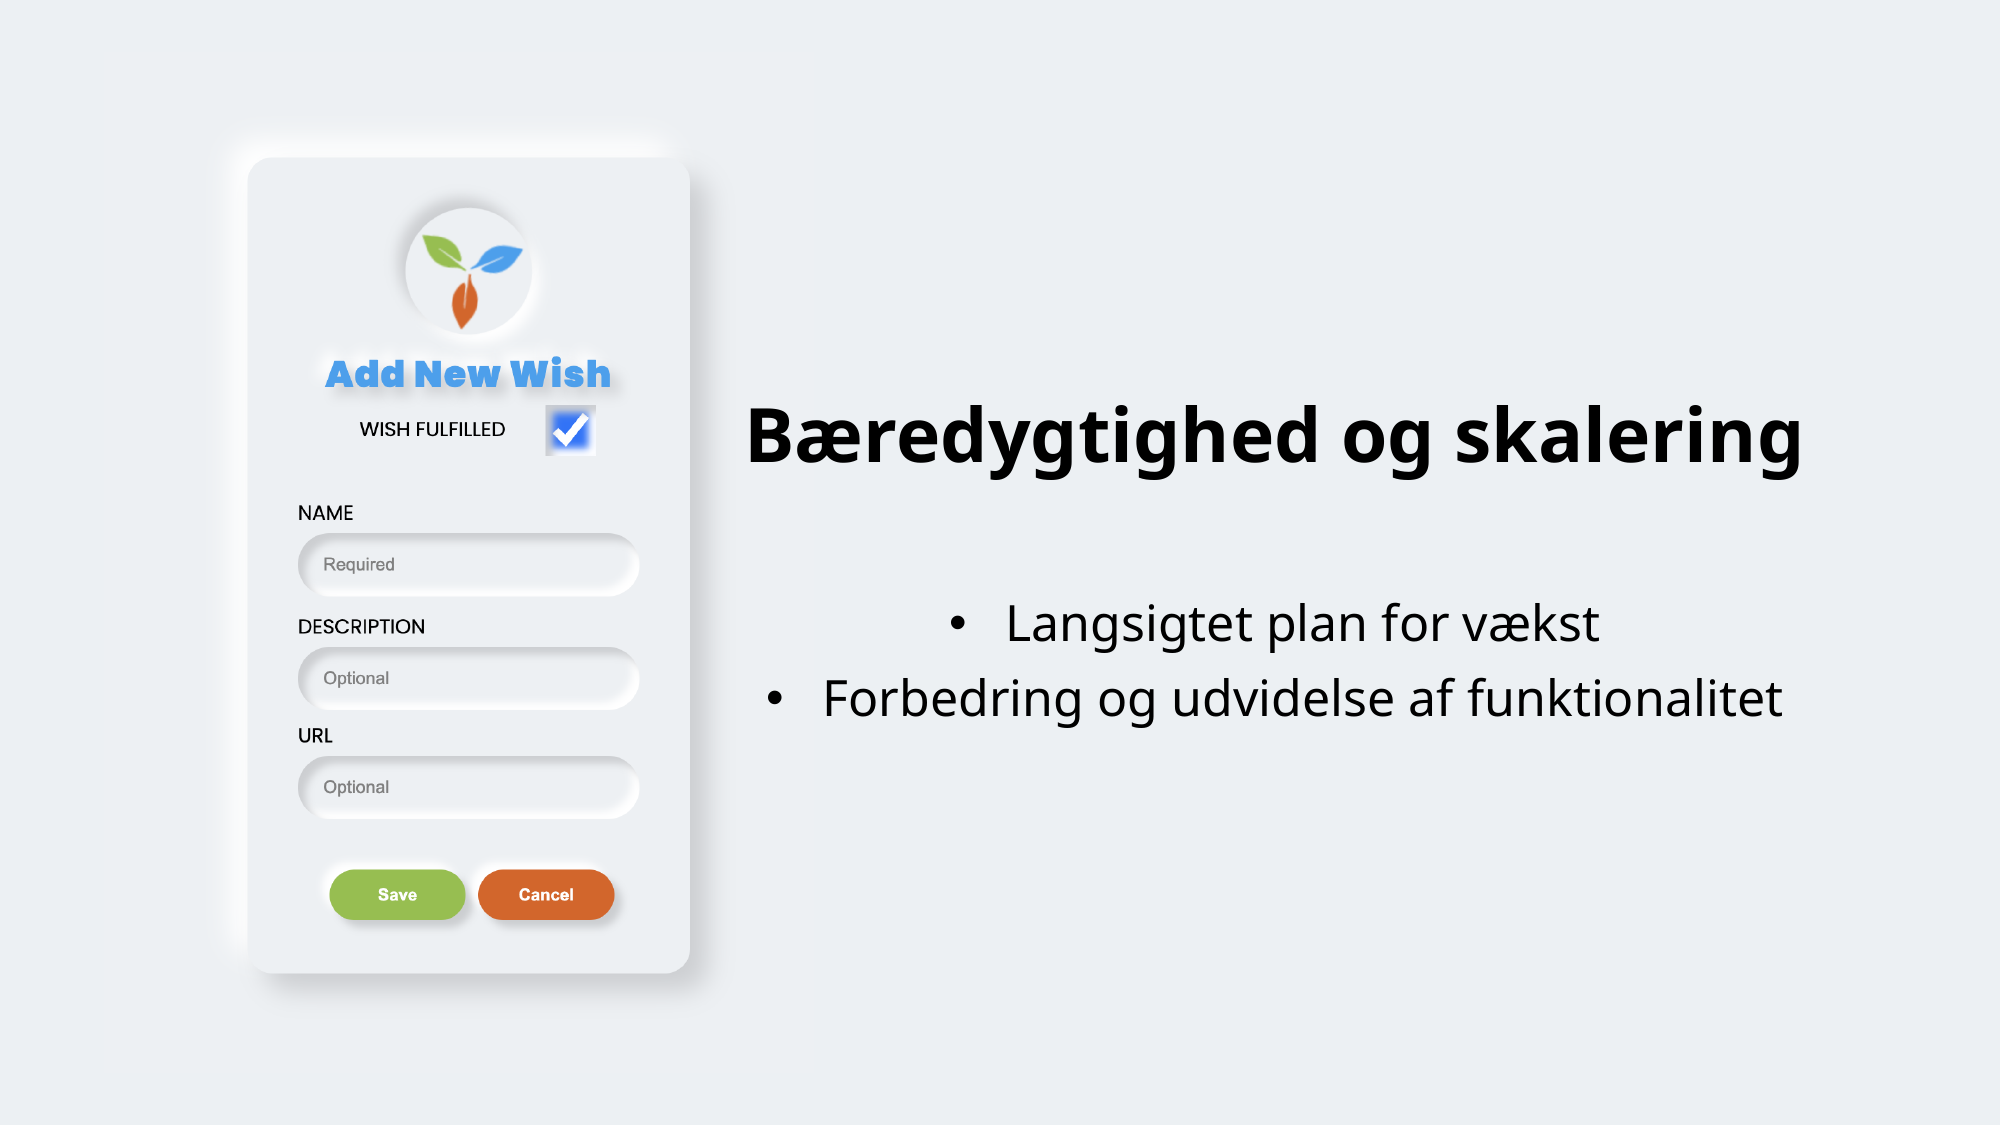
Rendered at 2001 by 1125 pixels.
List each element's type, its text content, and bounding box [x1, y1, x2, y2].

subtitle Langsigtet plan for vækst Forbedring og udvidelse af funktionalitet [814, 590, 1829, 863]
picture [104, 52, 814, 1073]
title Bæredygtighed og skalering [814, 184, 1829, 576]
